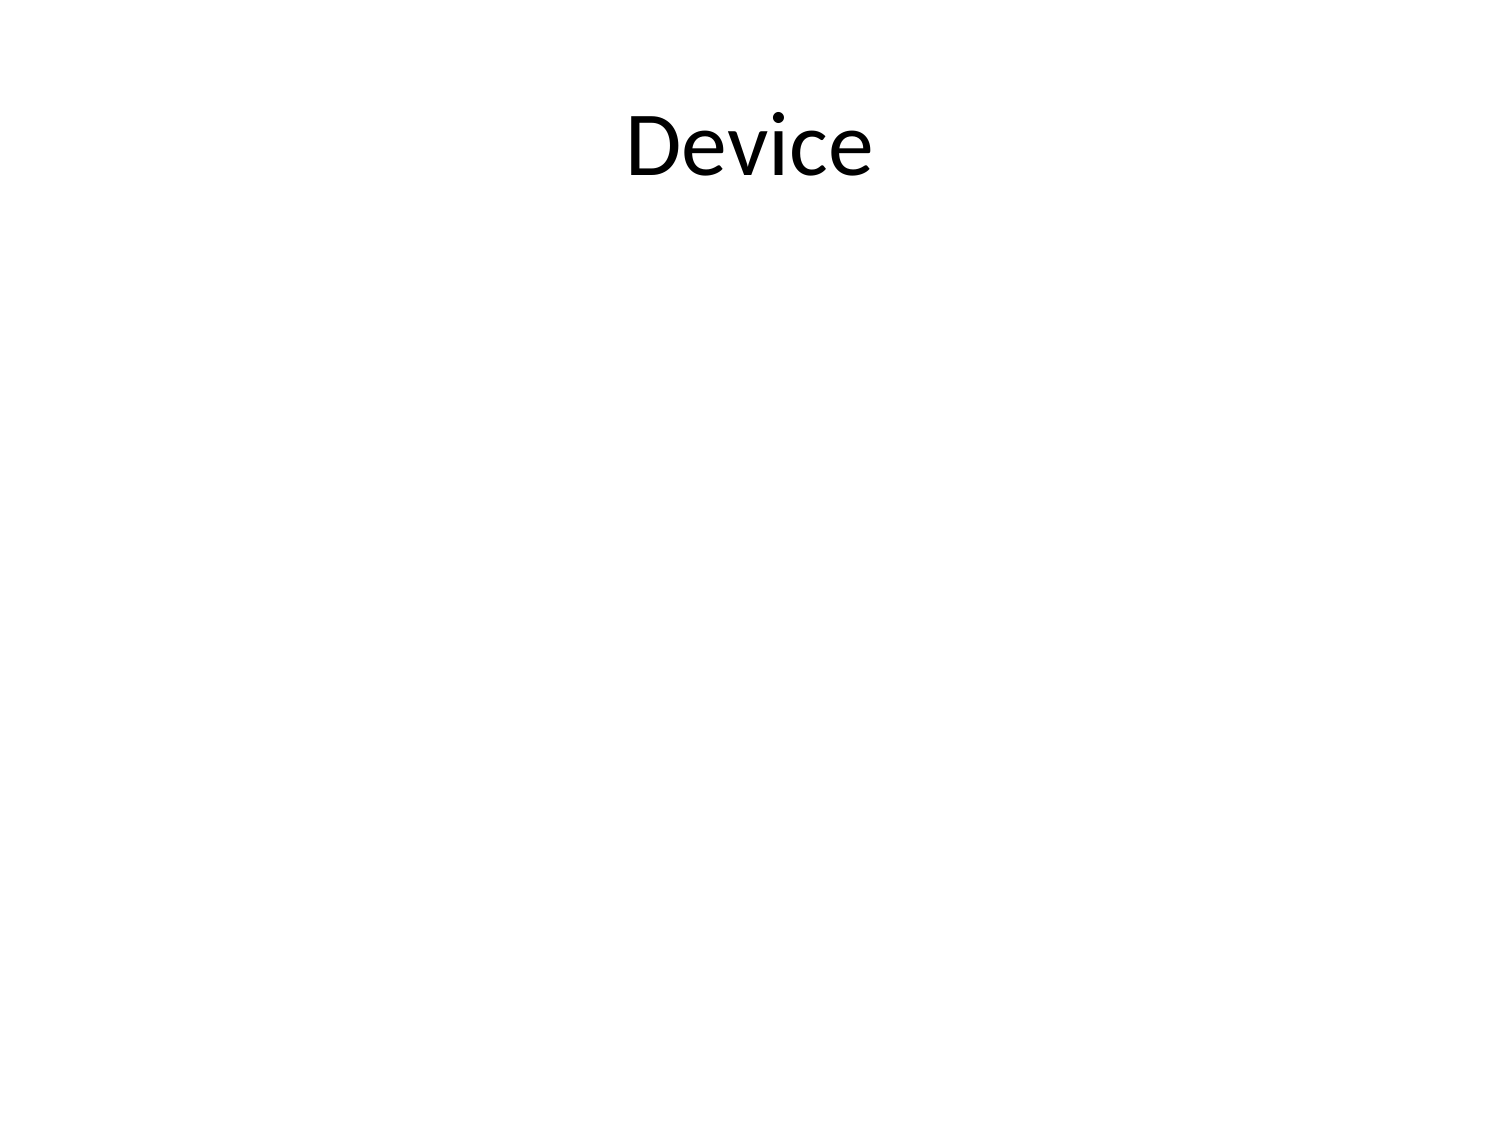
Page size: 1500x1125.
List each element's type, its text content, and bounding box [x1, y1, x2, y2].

title Device [75, 45, 1425, 233]
